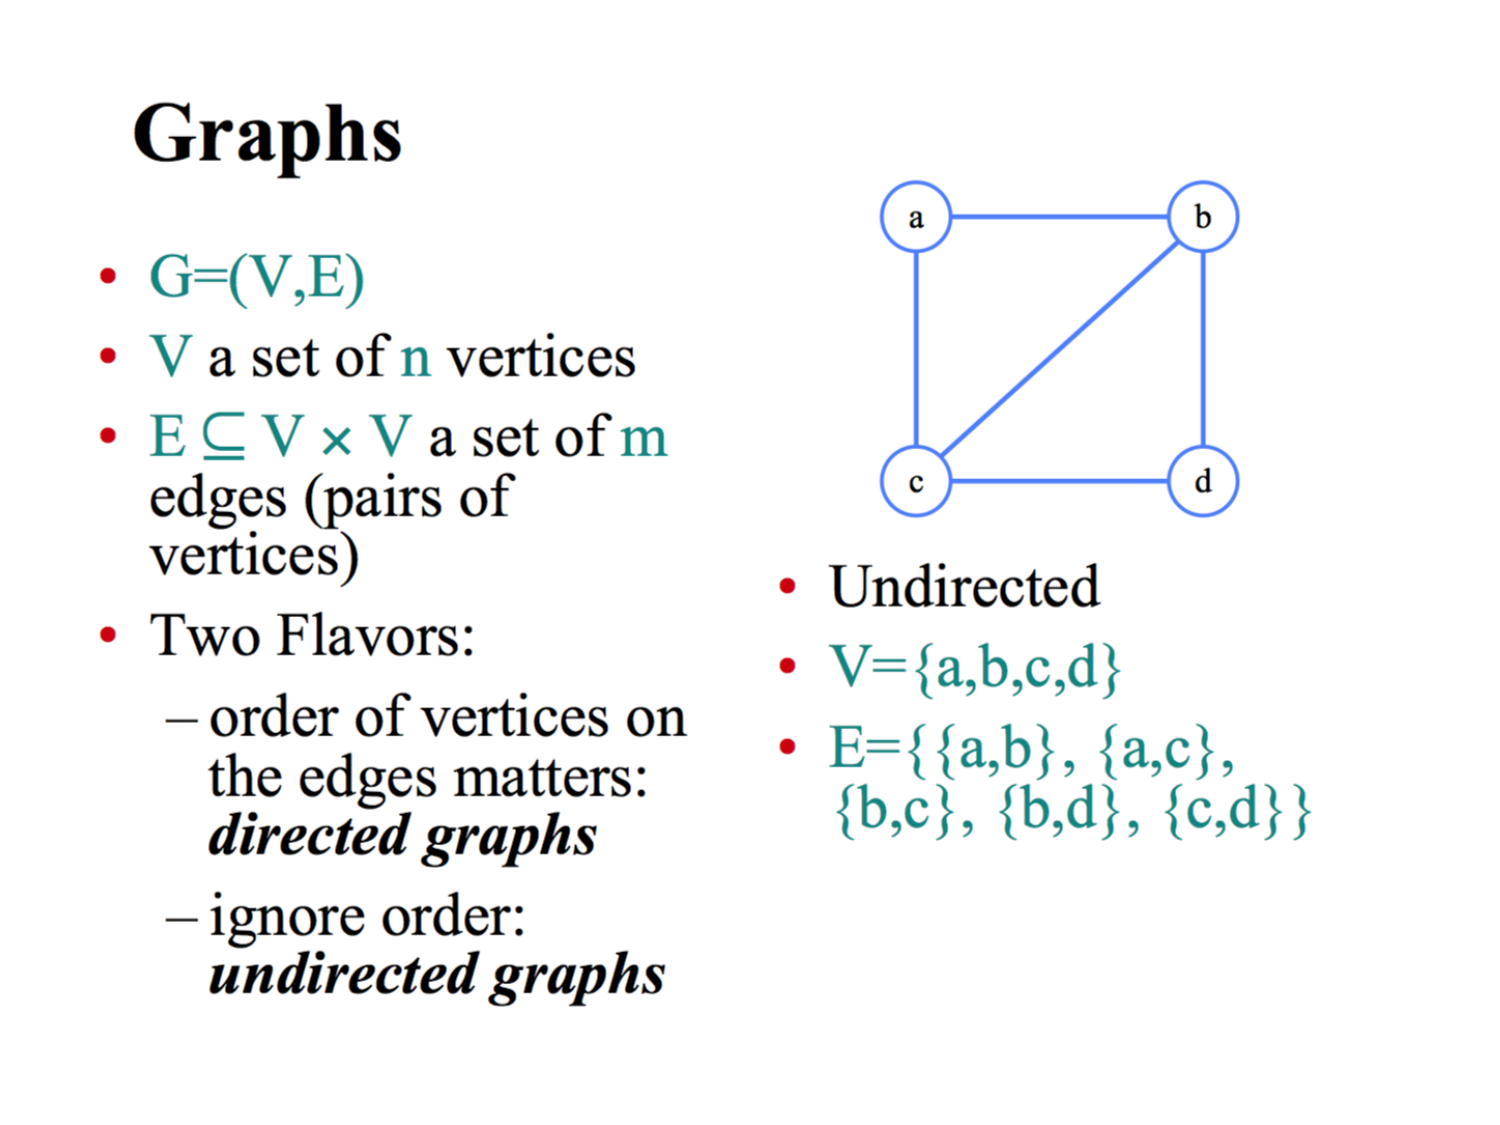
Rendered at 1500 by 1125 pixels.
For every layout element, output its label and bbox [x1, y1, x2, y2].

picture [79, 85, 1322, 1013]
